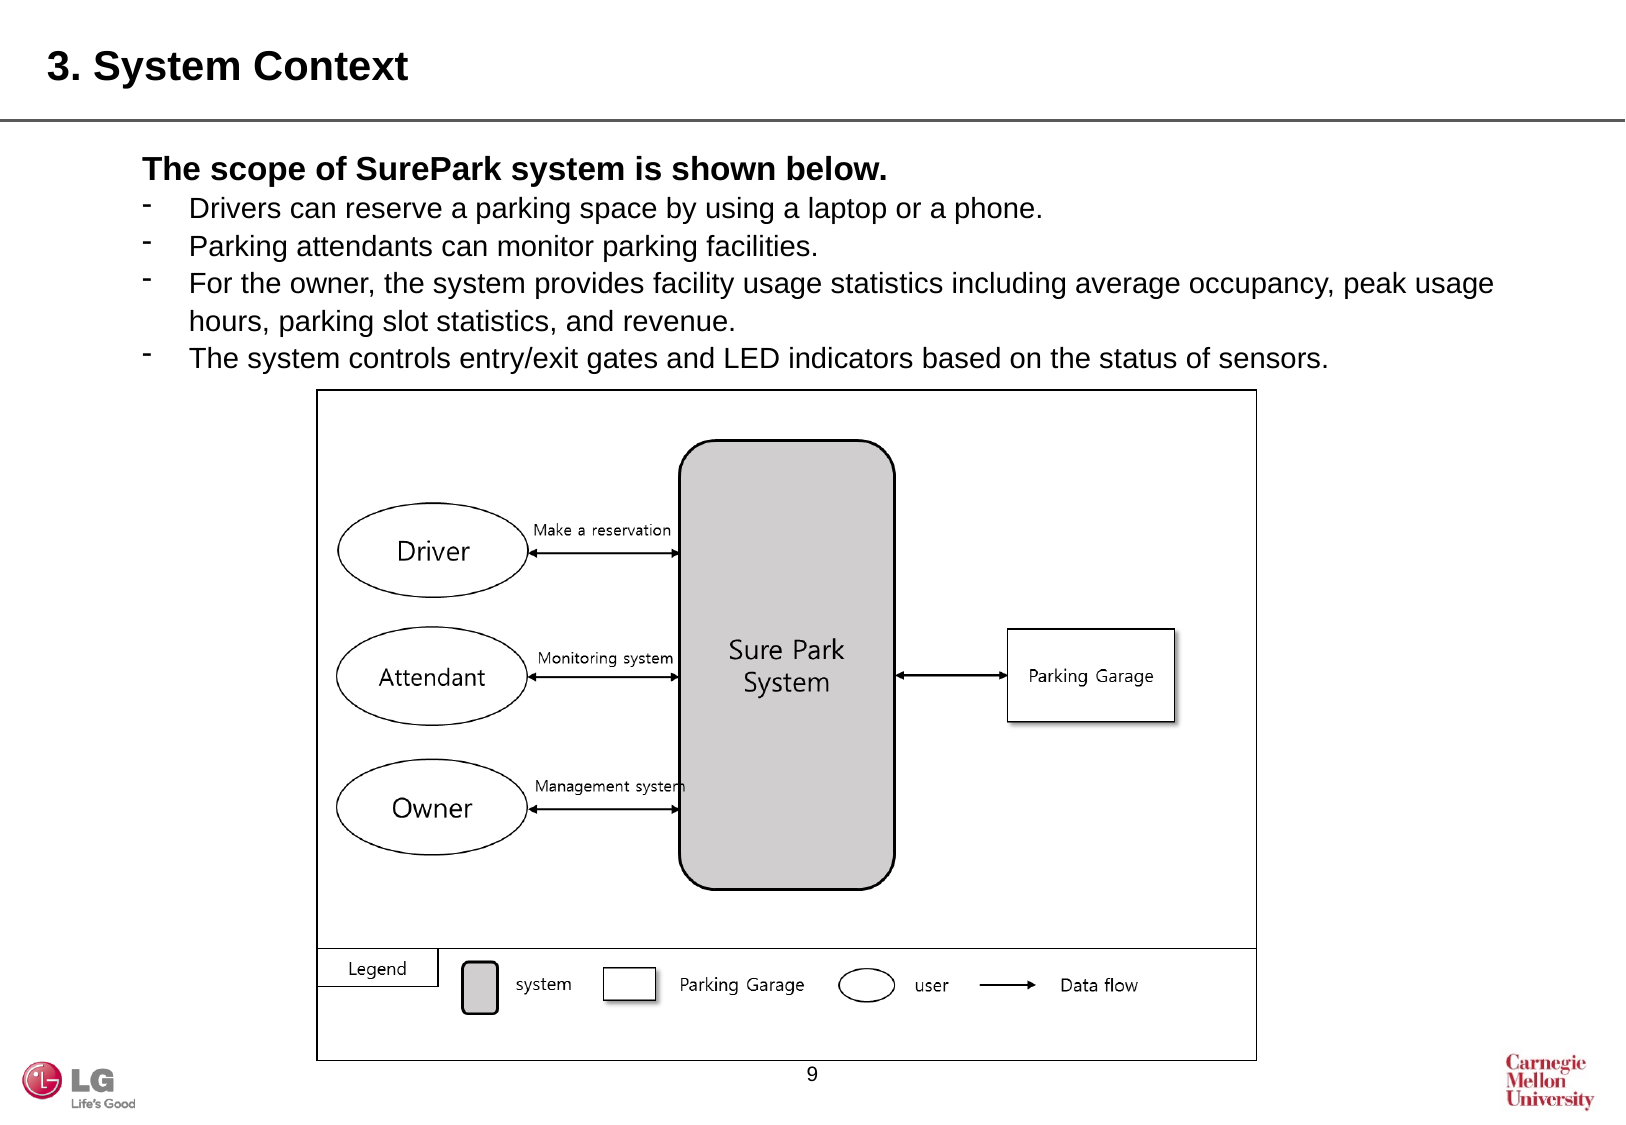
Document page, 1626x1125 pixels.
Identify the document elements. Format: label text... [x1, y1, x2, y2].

picture [1490, 1046, 1604, 1123]
picture [316, 388, 1257, 1061]
picture [22, 1058, 135, 1111]
title 3. System Context [32, 31, 907, 100]
text_box The scope of SurePark system is shown below. Drivers can reserve a parking space by using a laptop or a phone. Parking attendants can monitor parking facilities. For the owner, the system provides facility usage statistics including average occupancy, peak usage hours, parking slot statistics, and revenue. The system controls entry/exit gates and LED indicators based on the status of sensors. [127, 137, 1522, 419]
slide_number 8 [758, 1069, 867, 1111]
